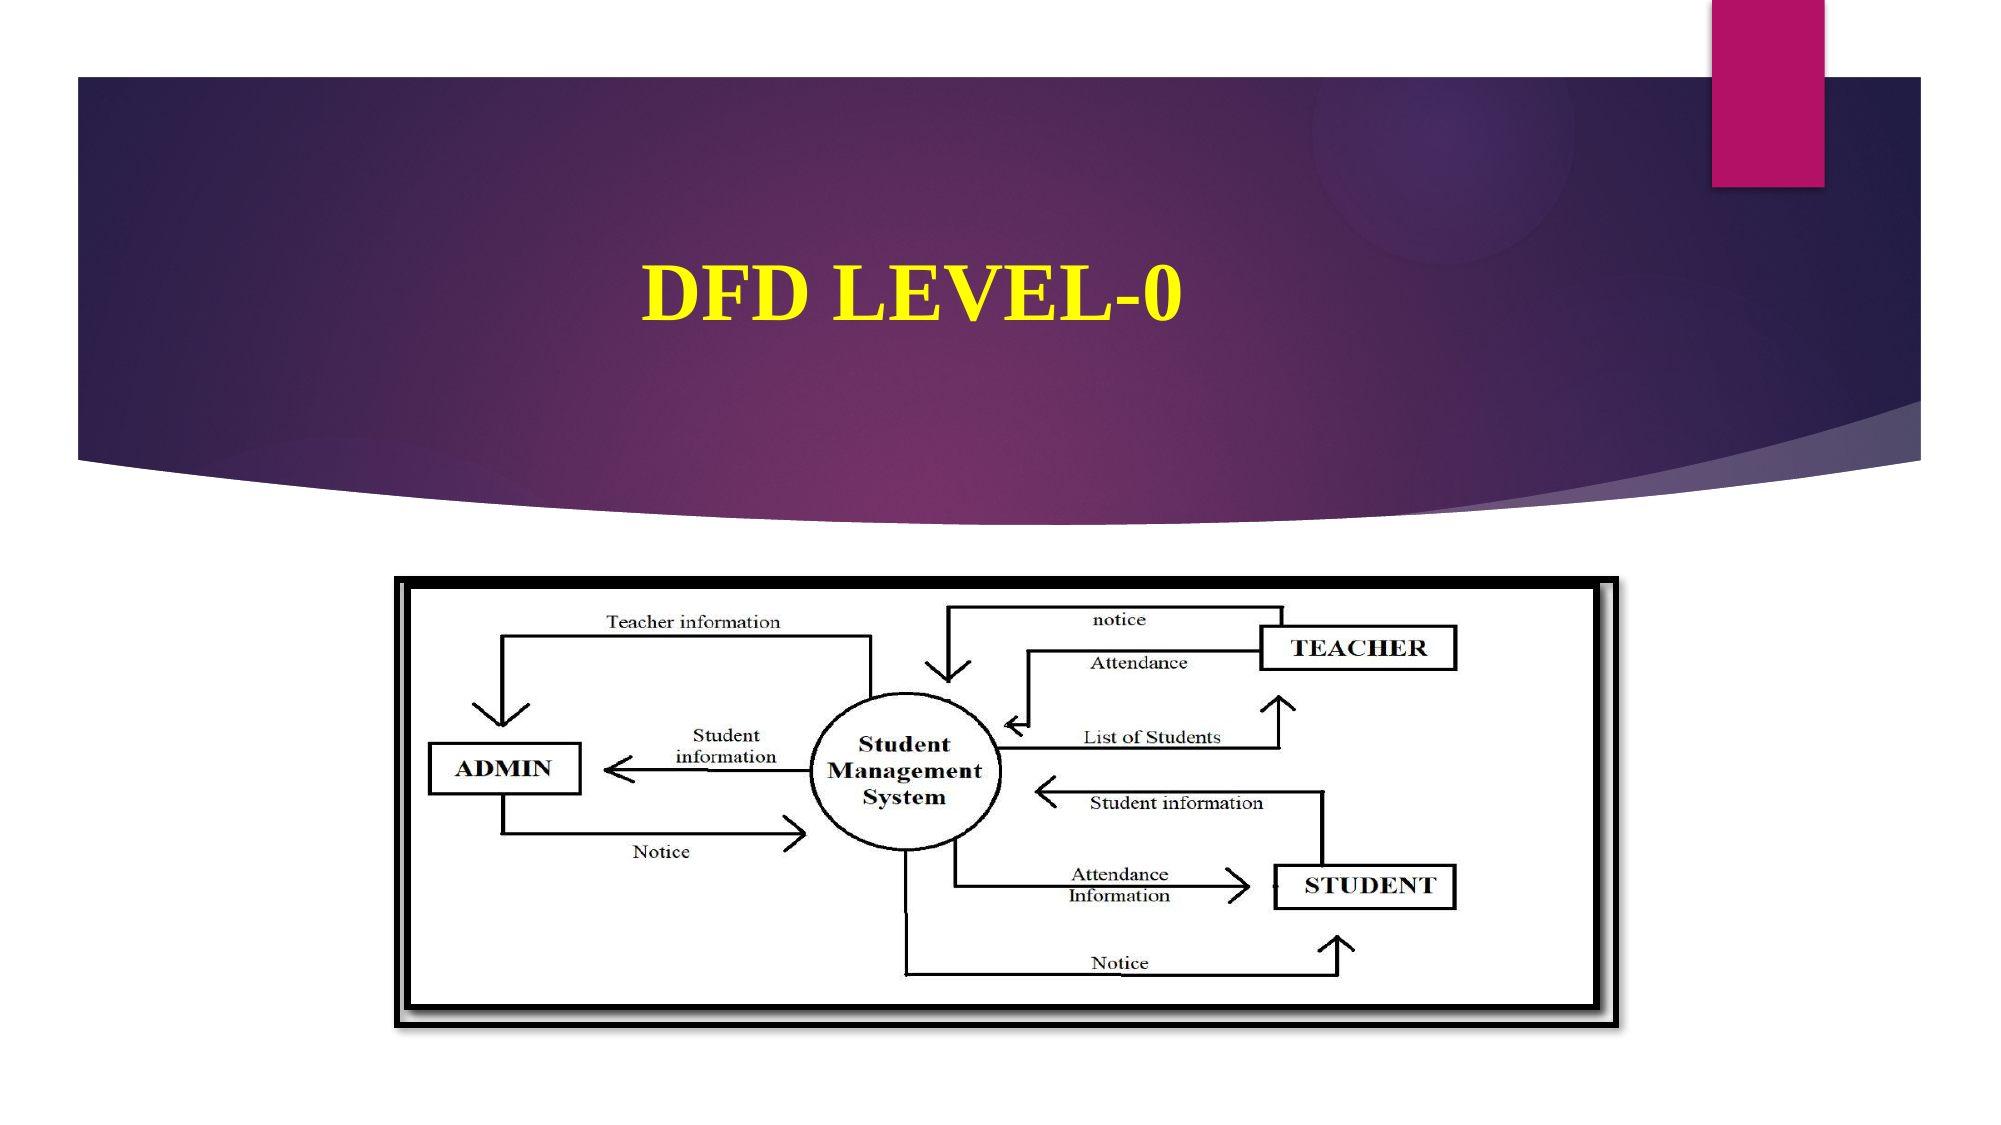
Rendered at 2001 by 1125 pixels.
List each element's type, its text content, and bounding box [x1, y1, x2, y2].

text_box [399, 582, 1614, 1022]
title DFD LEVEL-0 [188, 174, 1638, 400]
